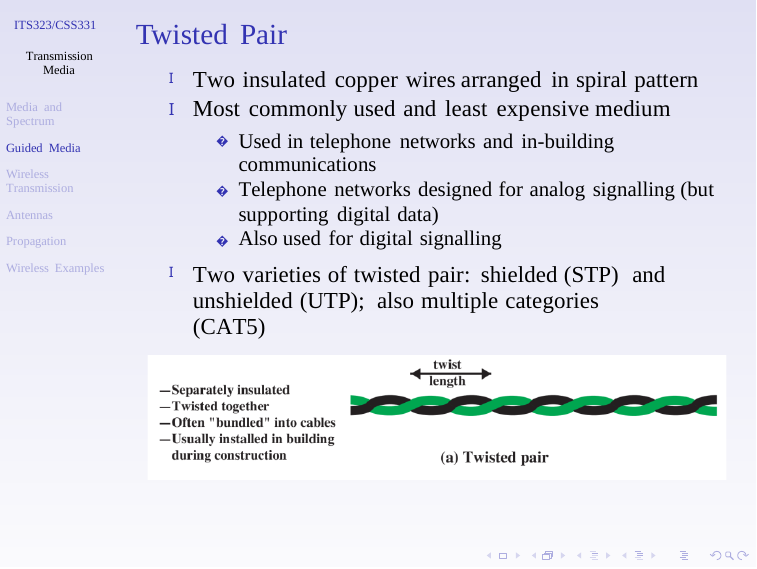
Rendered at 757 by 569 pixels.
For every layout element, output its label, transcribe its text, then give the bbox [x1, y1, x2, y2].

text_box Wireless Transmission [4, 167, 80, 199]
text_box Wireless Examples [4, 260, 110, 277]
text_box [147, 355, 727, 480]
text_box [737, 551, 746, 560]
text_box [0, 0, 756, 567]
text_box Propagation [4, 234, 76, 251]
text_box [543, 552, 551, 560]
text_box I [166, 265, 187, 287]
text_box ITS323/CSS331 [12, 17, 106, 35]
text_box Two varieties of twisted pair: shielded (STP) and unshielded (UTP); also multiple categories (CAT5) [190, 262, 683, 318]
text_box Twisted Pair [133, 19, 298, 54]
text_box I I [166, 71, 187, 124]
text_box Used in telephone networks and in-building communications Telephone networks designed for analog signalling (but supporting digital data) Also used for digital signalling [236, 129, 718, 255]
text_box [712, 551, 722, 560]
text_box [515, 552, 521, 559]
text_box Antennas [4, 207, 60, 225]
text_box � [213, 233, 230, 251]
text_box [560, 552, 566, 559]
text_box Guided Media [4, 140, 85, 158]
text_box � [213, 184, 230, 201]
text_box Transmission Media [21, 48, 98, 80]
text_box Two insulated copper wires arranged in spiral pattern Most commonly used and least expensive medium [190, 68, 706, 127]
text_box Media and Spectrum [4, 99, 67, 131]
text_box � [213, 134, 230, 151]
